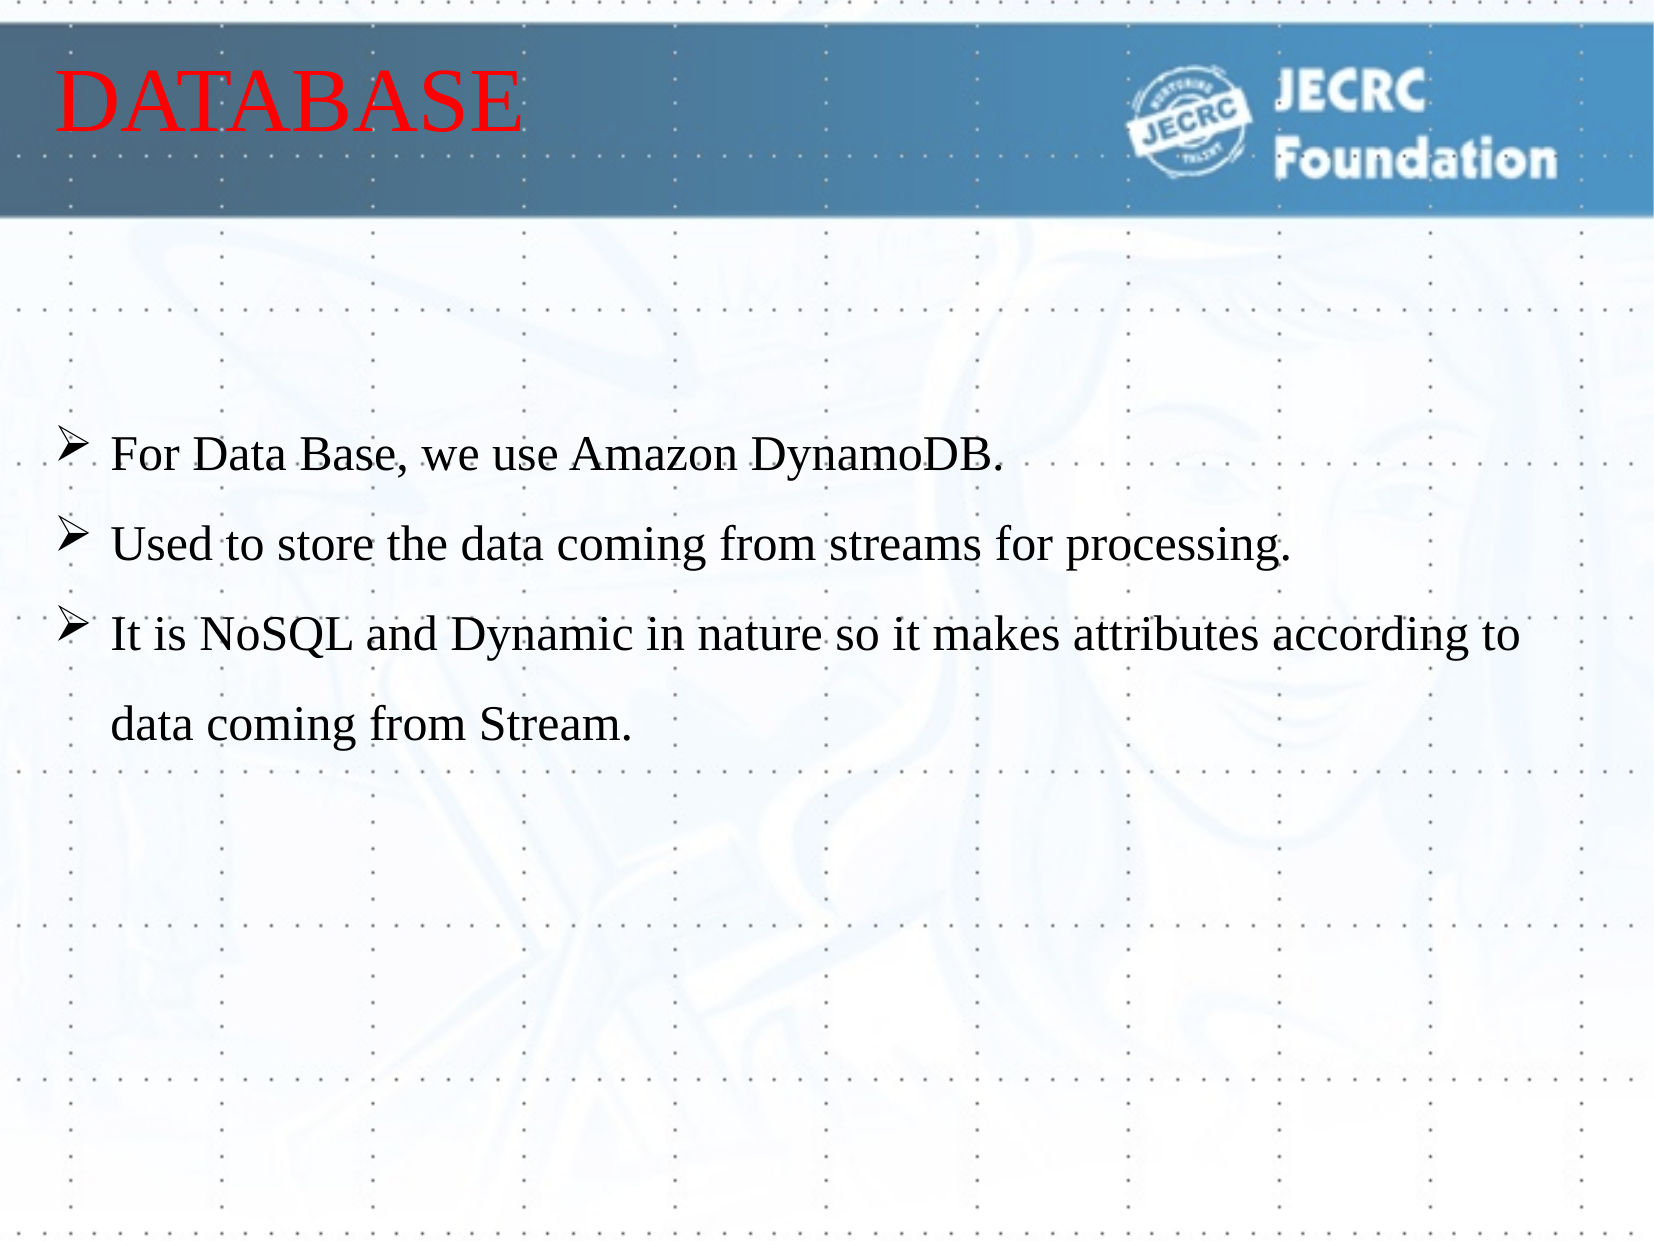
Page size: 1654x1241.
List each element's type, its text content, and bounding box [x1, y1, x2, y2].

text_box For Data Base, we use Amazon DynamoDB. Used to store the data coming from streams for processing. It is NoSQL and Dynamic in nature so it makes attributes according to data coming from Stream. [39, 382, 1540, 968]
text_box DATABASE [39, 32, 1515, 158]
